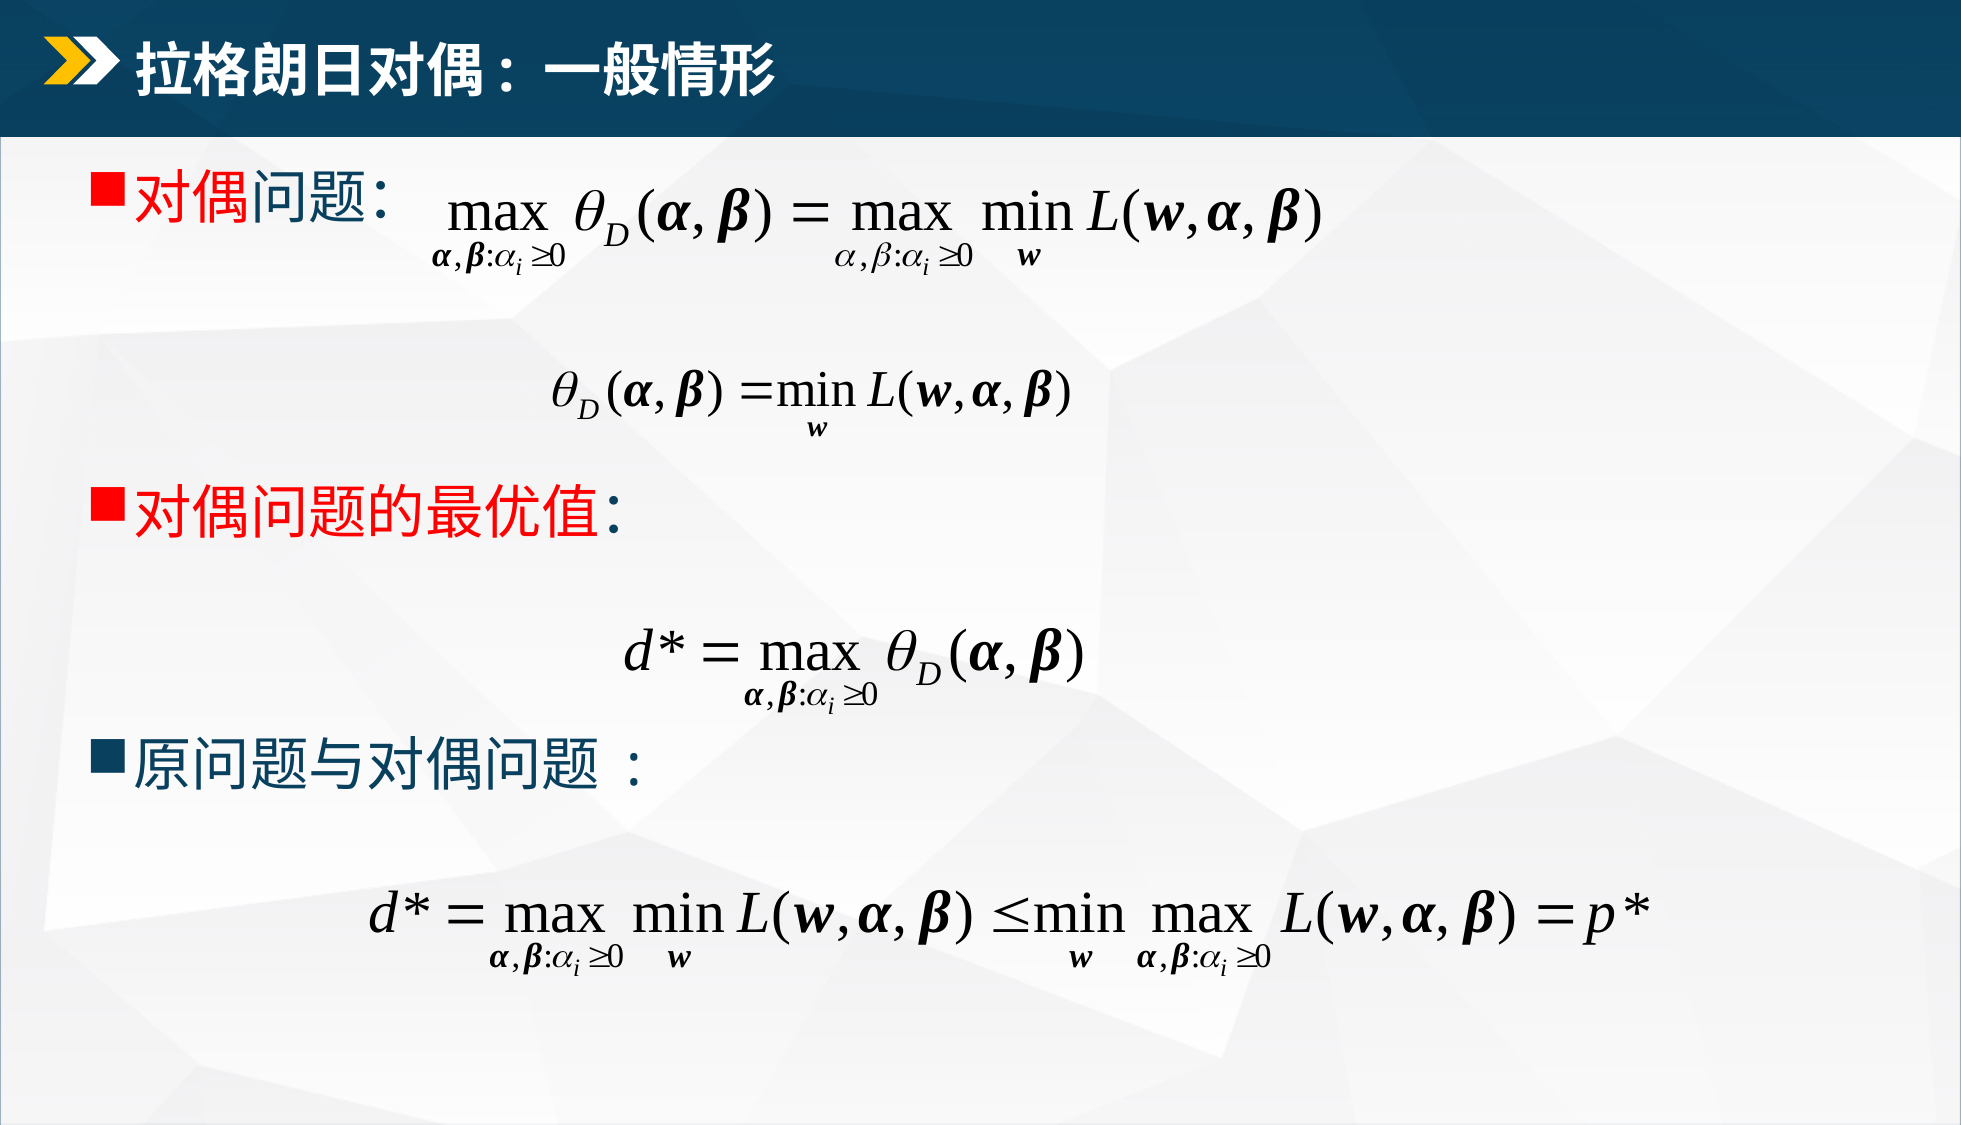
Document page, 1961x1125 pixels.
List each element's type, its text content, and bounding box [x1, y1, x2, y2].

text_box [544, 354, 1081, 450]
title 拉格朗日对偶: 一般情形 [120, 33, 1721, 124]
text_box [422, 170, 1337, 286]
picture [0, 0, 1961, 1125]
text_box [359, 872, 1663, 988]
list 对偶问题： 对偶问题的最优值： 原问题与对偶问题 : [72, 161, 1802, 1021]
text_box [614, 610, 1099, 726]
